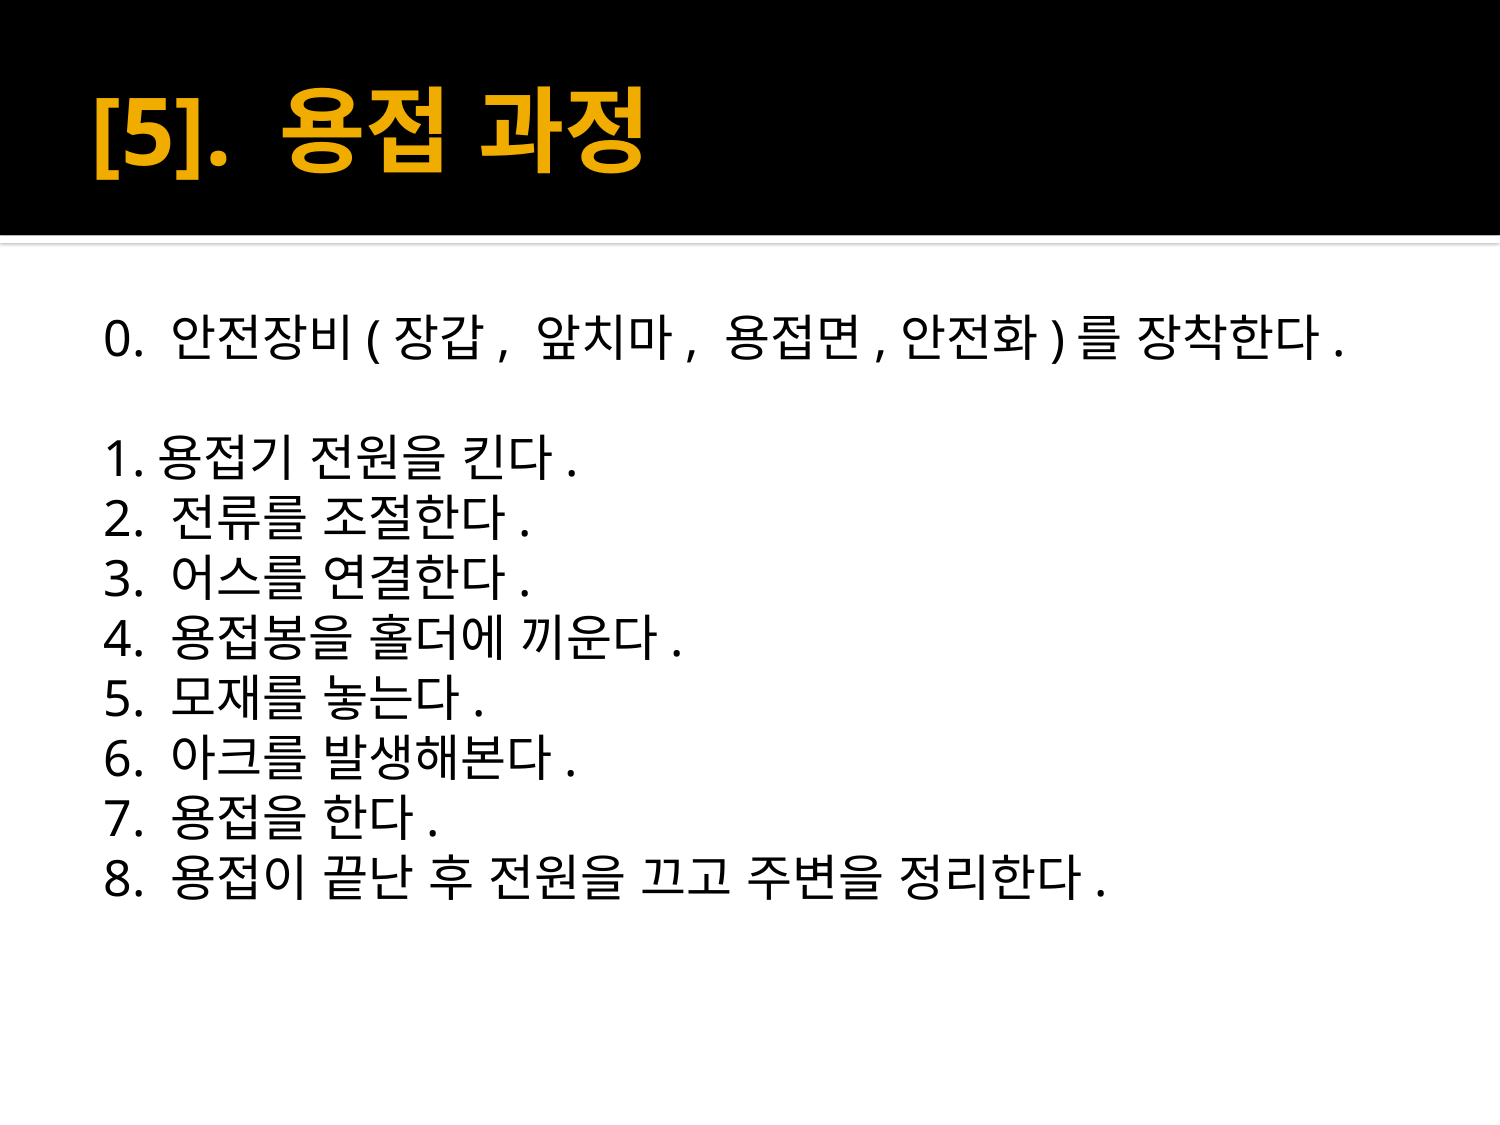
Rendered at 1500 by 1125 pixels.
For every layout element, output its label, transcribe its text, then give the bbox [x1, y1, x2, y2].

title [5]. 용접 과정 [75, 25, 1425, 231]
list 0. 안전장비(장갑, 앞치마, 용접면,안전화)를 장착한다. 1.용접기 전원을 킨다. 2. 전류를 조절한다. 3. 어스를 연결한다. 4. 용접봉을 홀더에 끼운다. 5. 모재를 놓는다. 6. 아크를 발생해본다. 7. 용접을 한다. 8. 용접이 끝난 후 전원을 끄고 주변을 정리한다. [75, 291, 1425, 1050]
